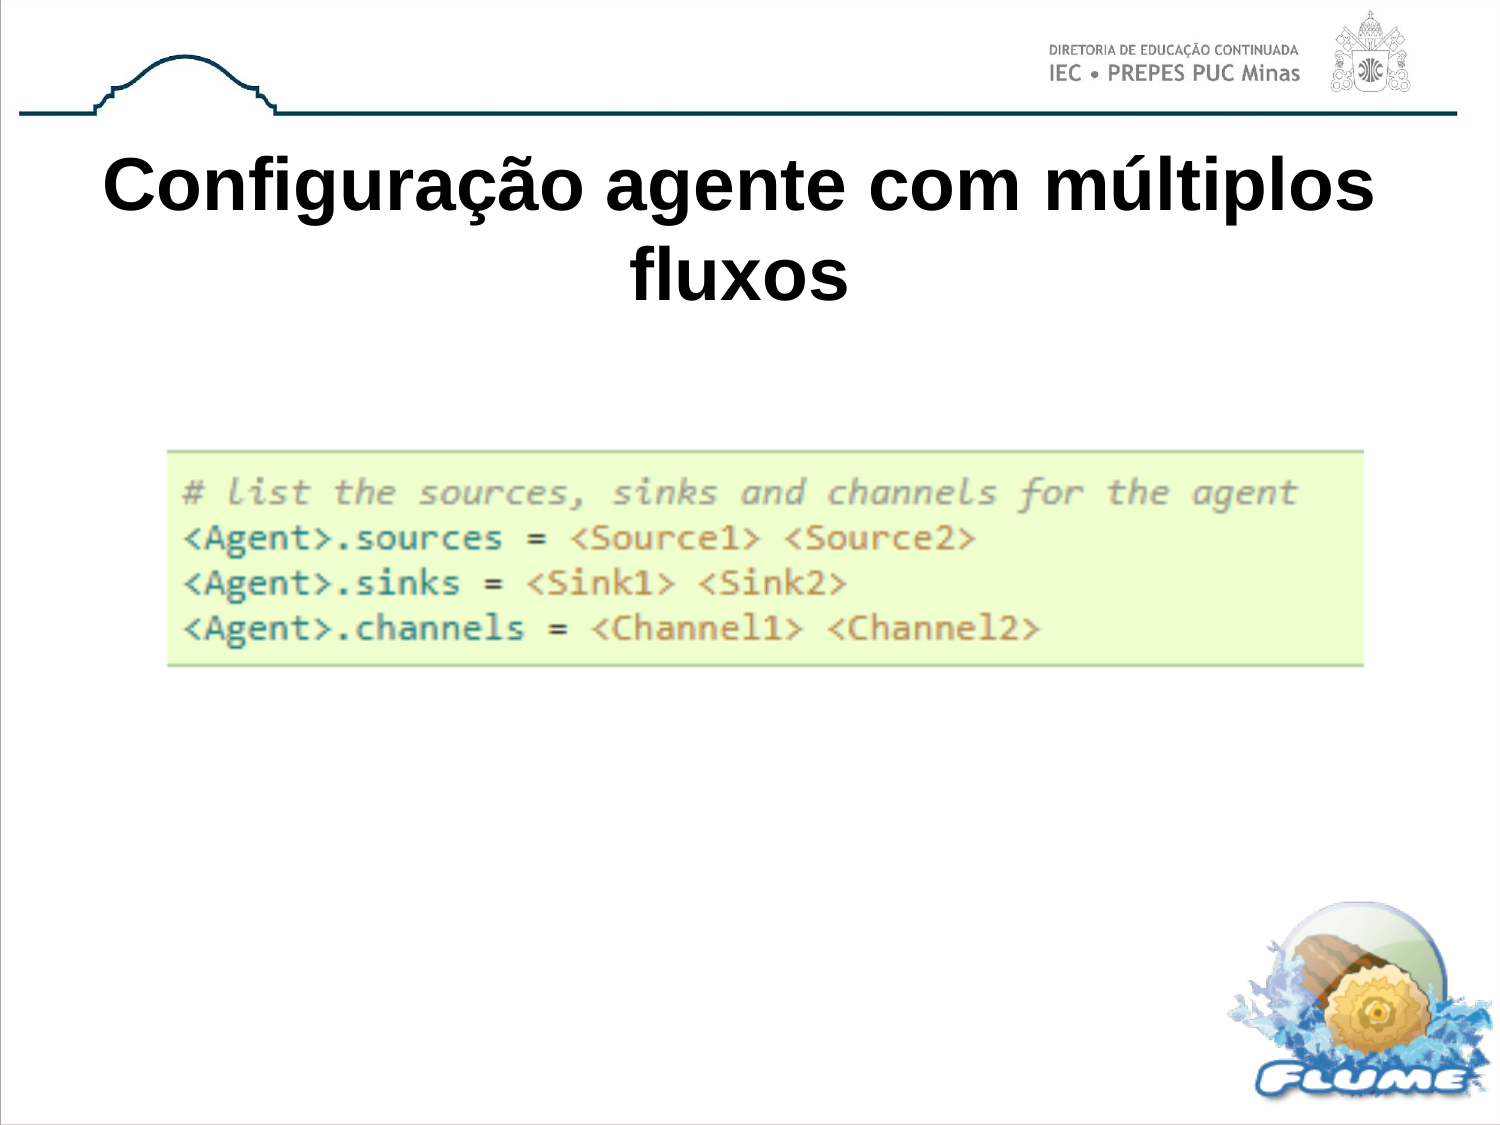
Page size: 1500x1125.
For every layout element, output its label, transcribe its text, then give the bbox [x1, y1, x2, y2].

picture [0, 0, 1500, 1125]
title Configuração agente com múltiplos fluxos [64, 148, 1415, 303]
